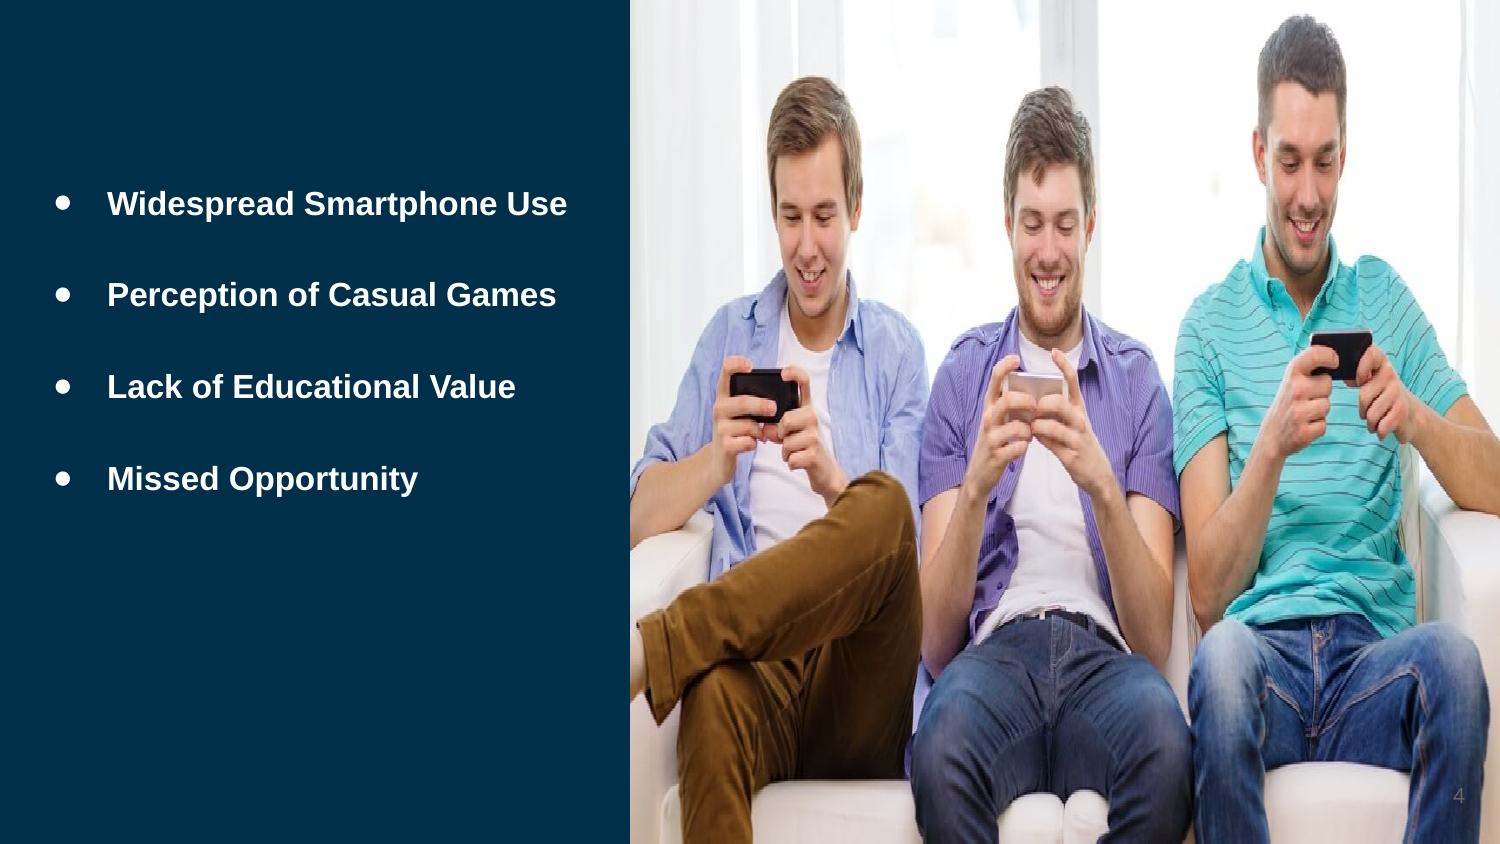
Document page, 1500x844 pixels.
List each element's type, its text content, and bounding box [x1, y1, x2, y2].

text_box Widespread Smartphone Use Perception of Casual Games Lack of Educational Value Missed Opportunity [17, 75, 604, 772]
picture [630, 0, 1500, 844]
